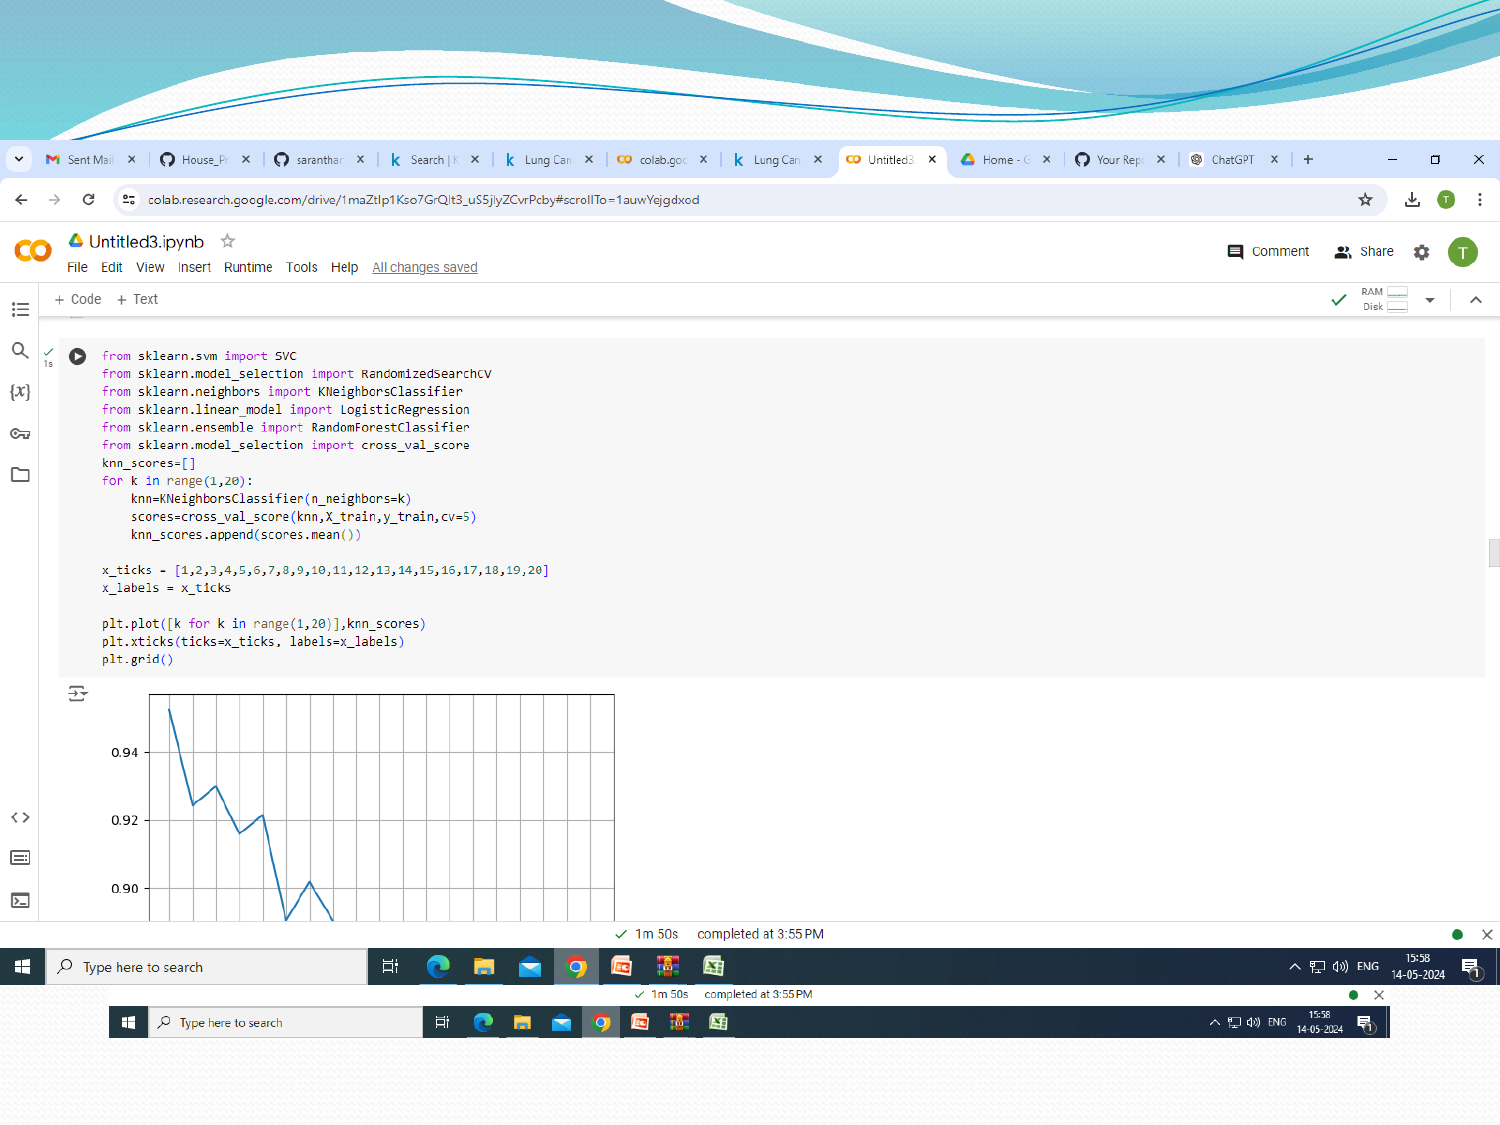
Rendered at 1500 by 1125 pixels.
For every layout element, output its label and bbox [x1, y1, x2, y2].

list [109, 997, 1391, 1038]
picture [0, 140, 1500, 985]
